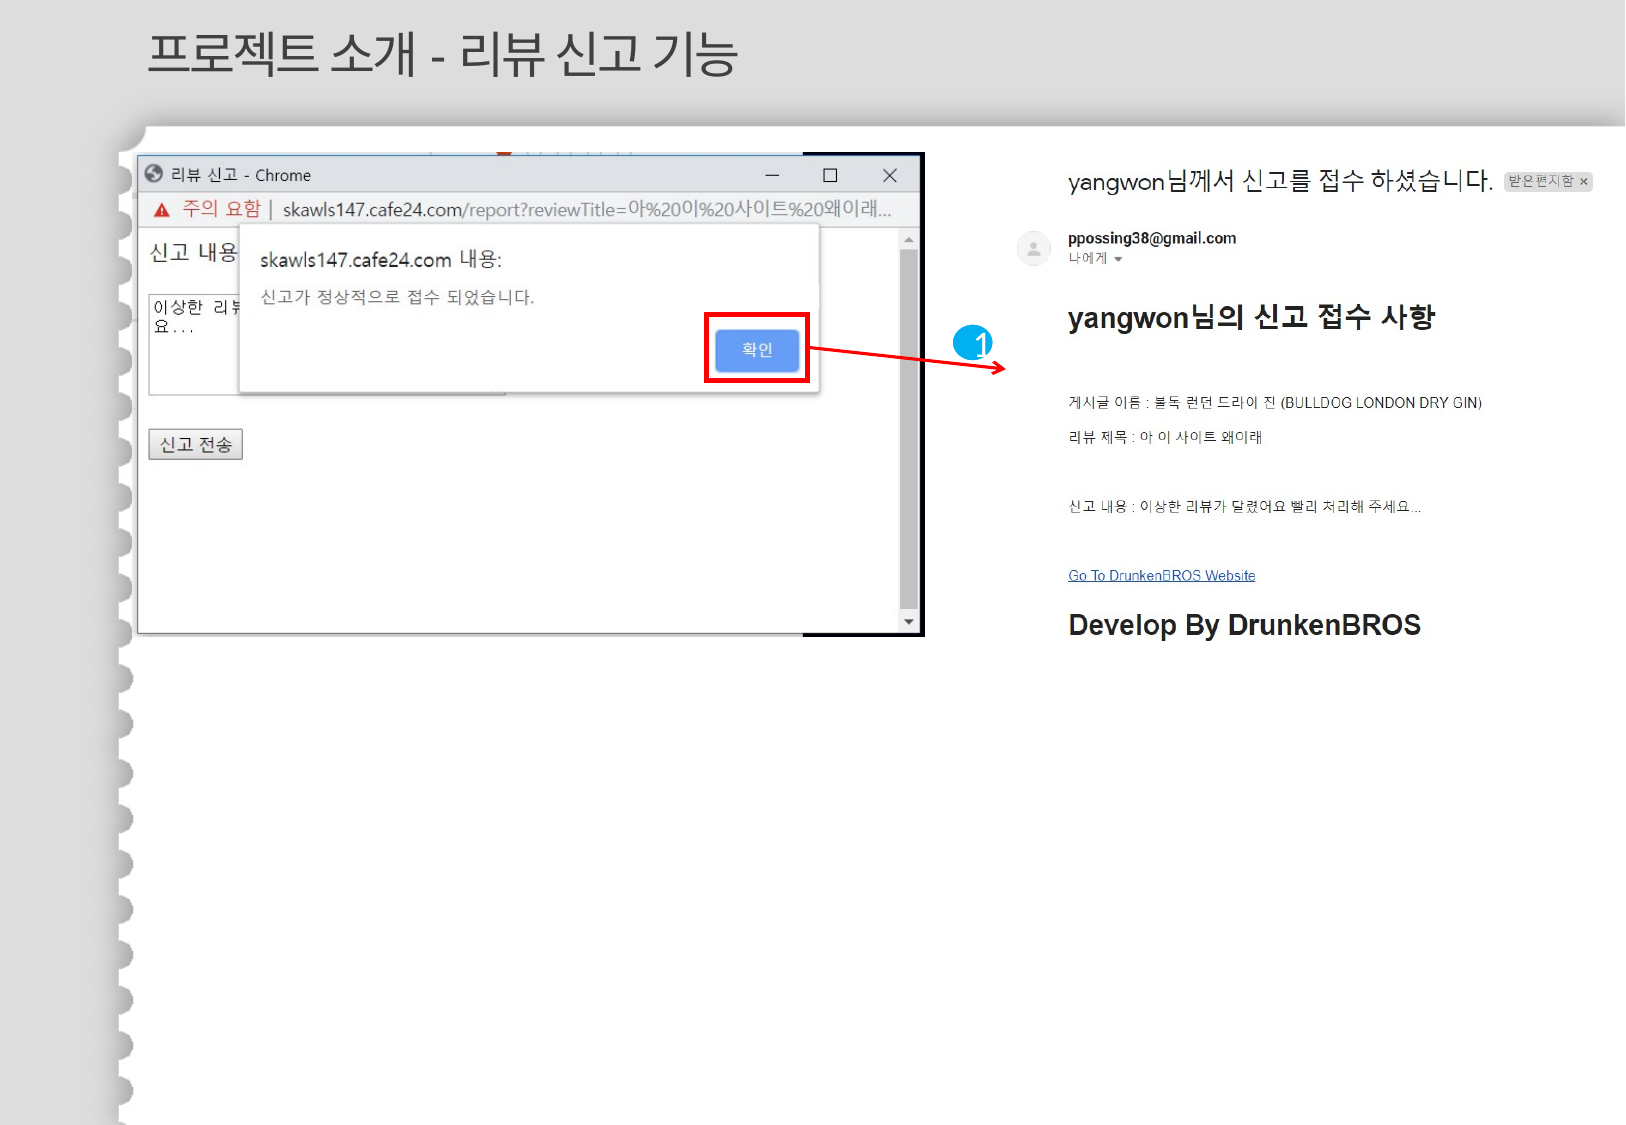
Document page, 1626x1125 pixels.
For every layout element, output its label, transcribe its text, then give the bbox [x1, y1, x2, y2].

text_box 1 [950, 322, 995, 347]
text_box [807, 347, 1006, 370]
text_box 프로젝트 소개-리뷰 신고 기능 [132, 16, 1373, 91]
picture [0, 0, 1626, 1125]
